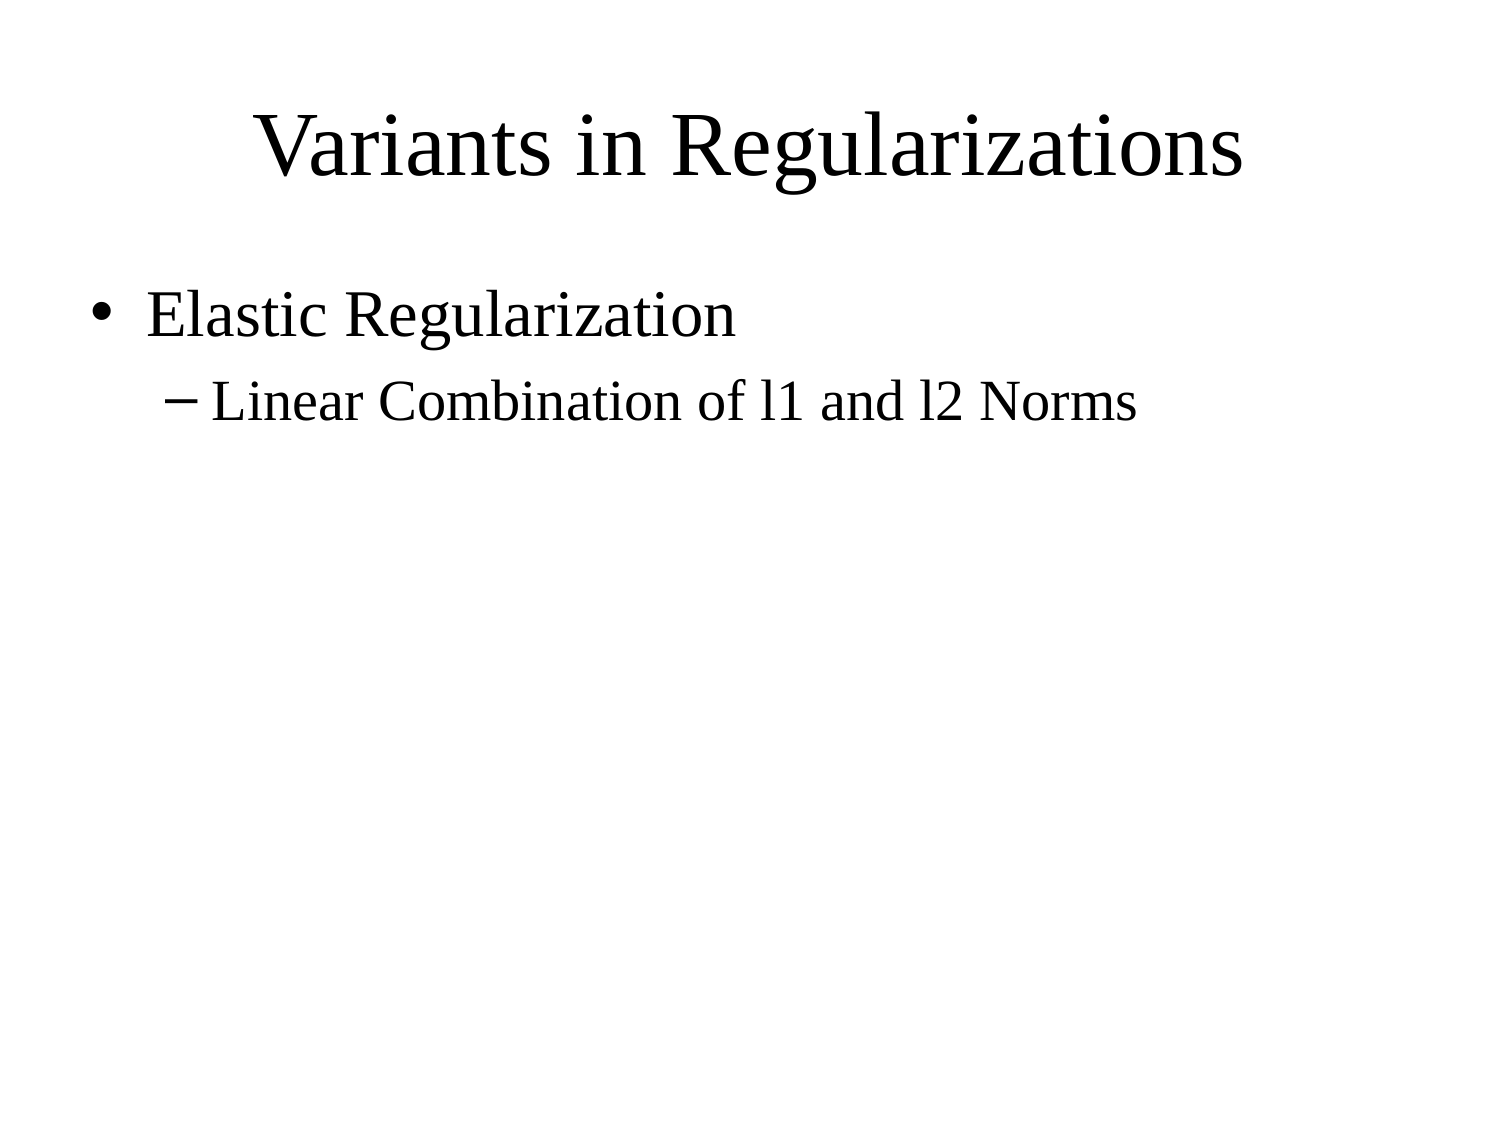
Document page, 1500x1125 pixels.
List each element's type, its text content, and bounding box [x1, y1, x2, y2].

title Variants in Regularizations [75, 45, 1425, 233]
list Elastic Regularization Linear Combination of l1 and l2 Norms [75, 262, 1425, 551]
